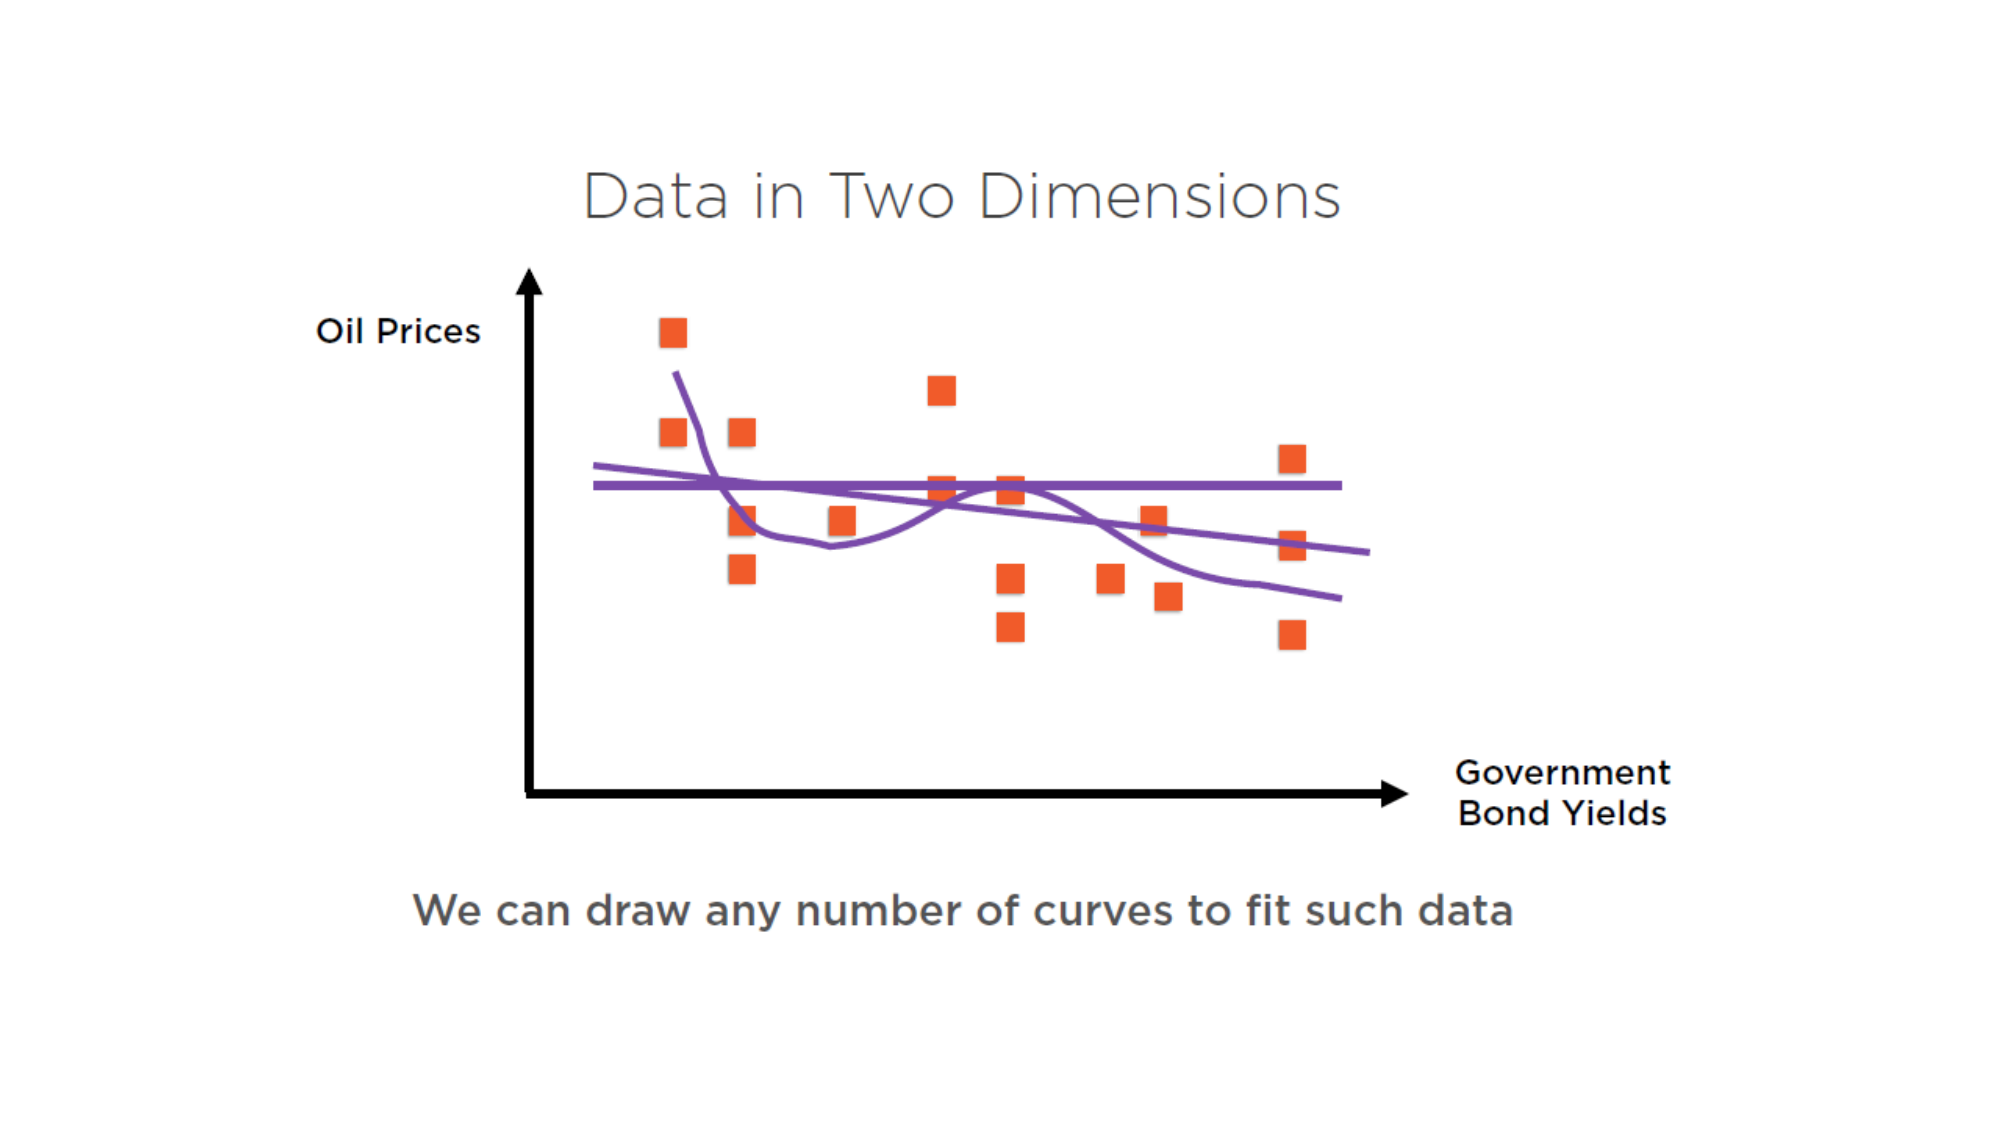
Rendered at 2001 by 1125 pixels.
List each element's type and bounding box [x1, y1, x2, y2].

picture [284, 129, 1716, 996]
